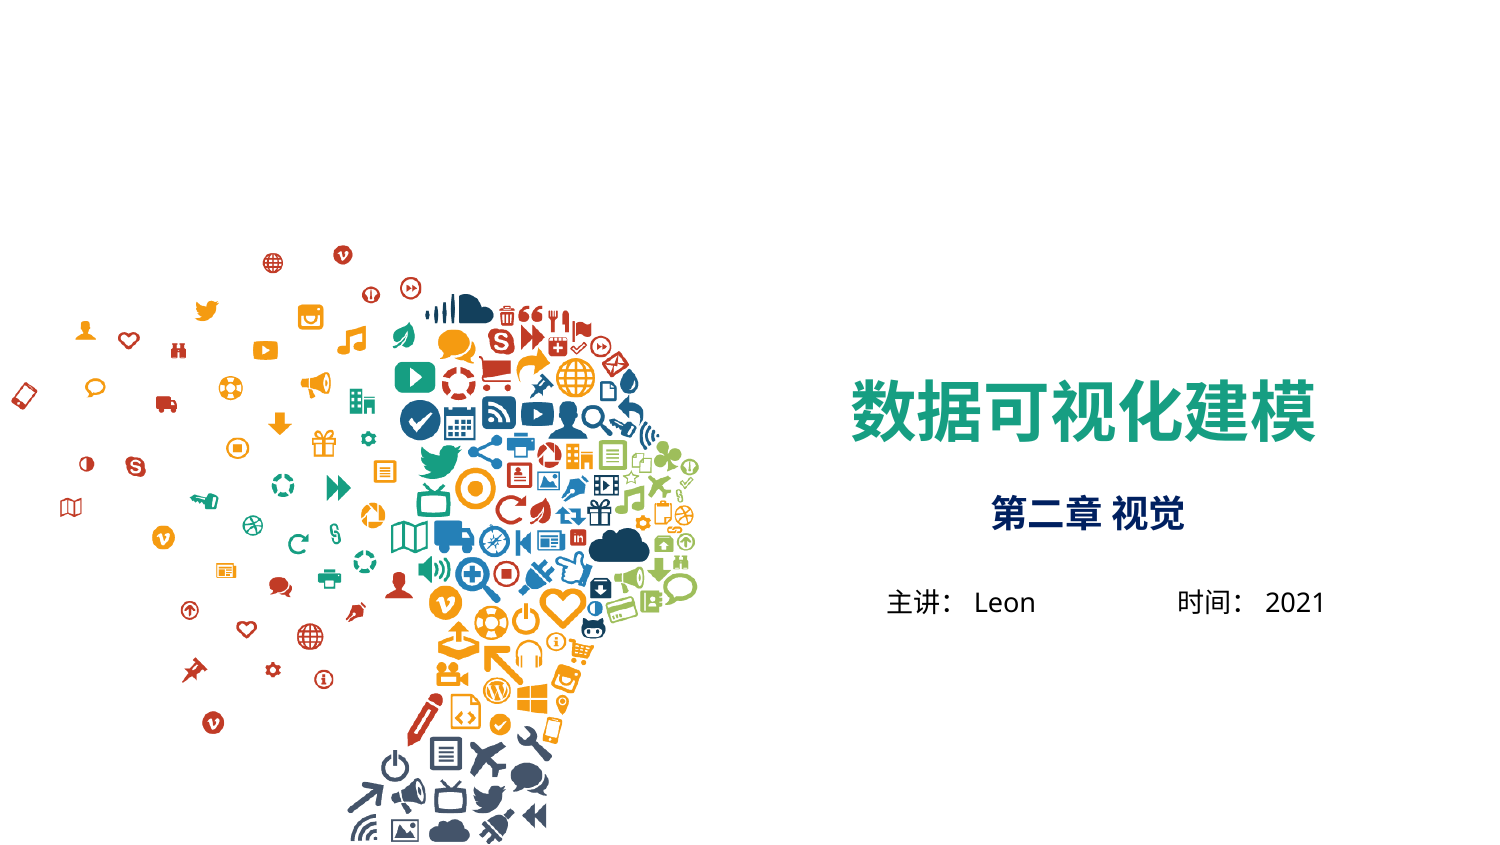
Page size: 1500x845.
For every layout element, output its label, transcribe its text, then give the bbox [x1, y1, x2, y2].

text_box 主讲：Leon [874, 579, 1049, 624]
text_box 时间：2021 [1165, 579, 1339, 624]
text_box 第二章 视觉 [715, 484, 1463, 541]
picture [0, 235, 715, 844]
text_box 数据可视化建模 [715, 363, 1463, 456]
